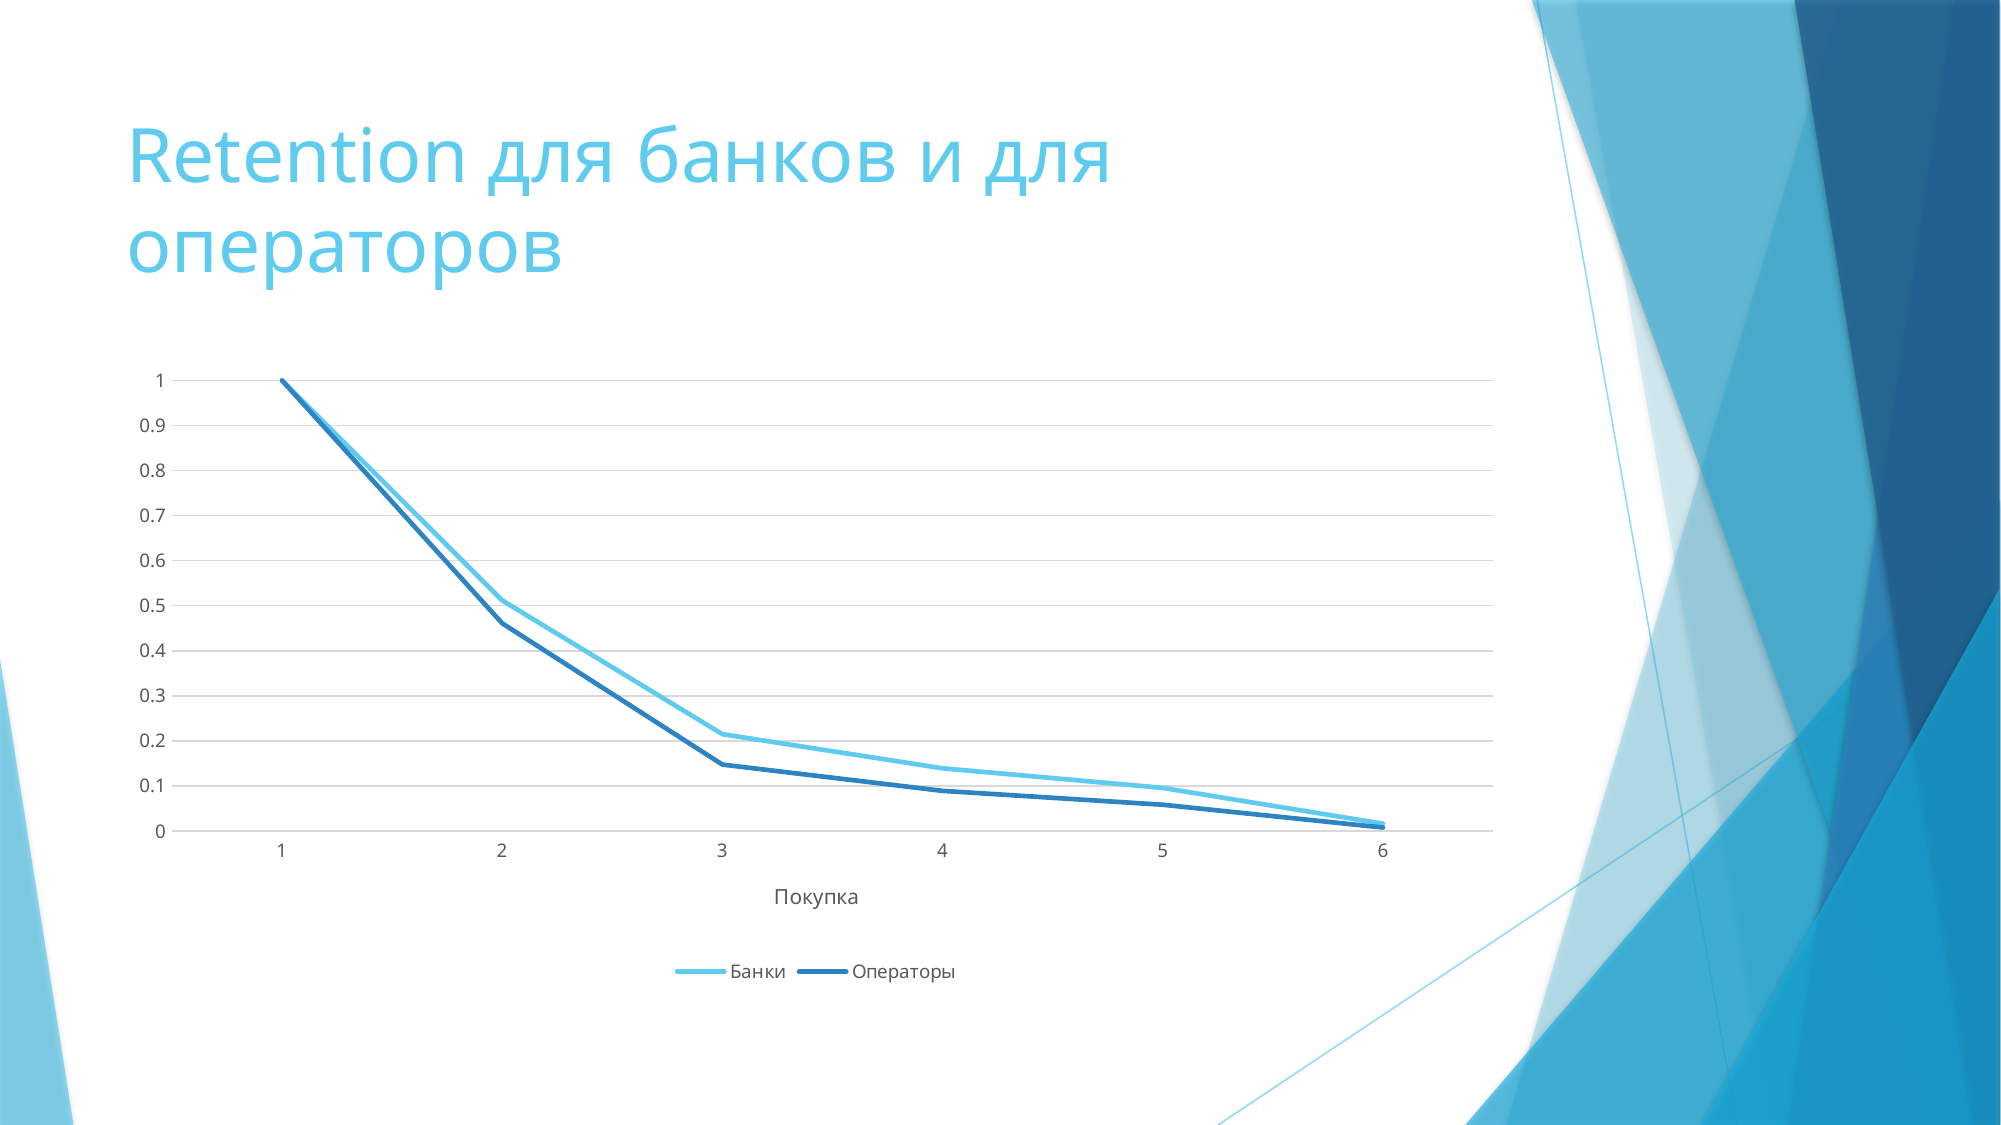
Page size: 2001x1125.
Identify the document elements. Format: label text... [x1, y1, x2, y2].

title Retention для банков и для операторов [111, 99, 1522, 317]
chart [110, 353, 1522, 992]
